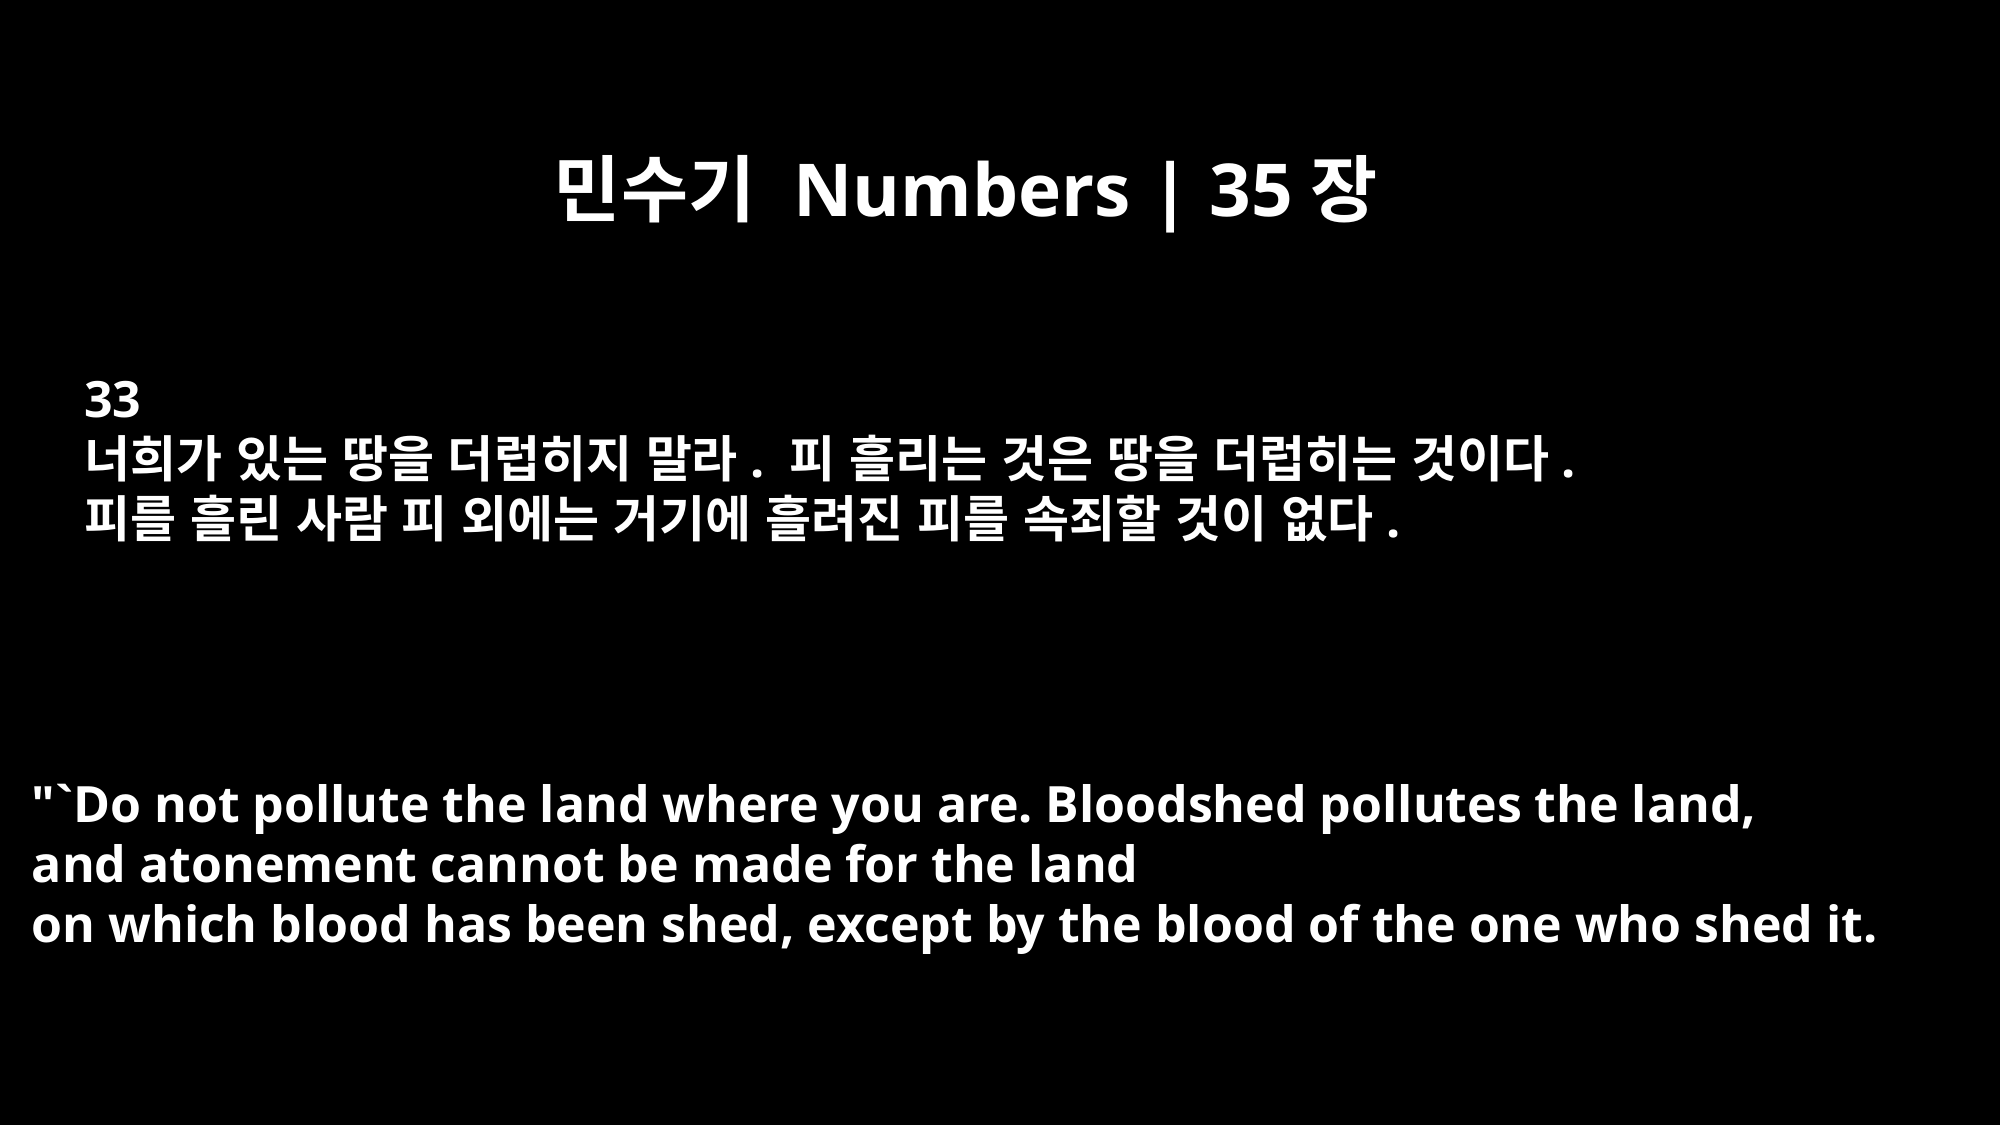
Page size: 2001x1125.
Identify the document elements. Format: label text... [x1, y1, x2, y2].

text_box "`Do not pollute the land where you are. Bloodshed pollutes the land, and atonement cannot be made for the land on which blood has been shed, except by the blood of the one who shed it. [17, 764, 1893, 960]
text_box 민수기 Numbers | 35장 [538, 136, 1393, 239]
text_box 33 너희가 있는 땅을 더럽히지 말라. 피 흘리는 것은 땅을 더럽히는 것이다. 피를 흘린 사람 피 외에는 거기에 흘려진 피를 속죄할 것이 없다. [69, 359, 1591, 555]
